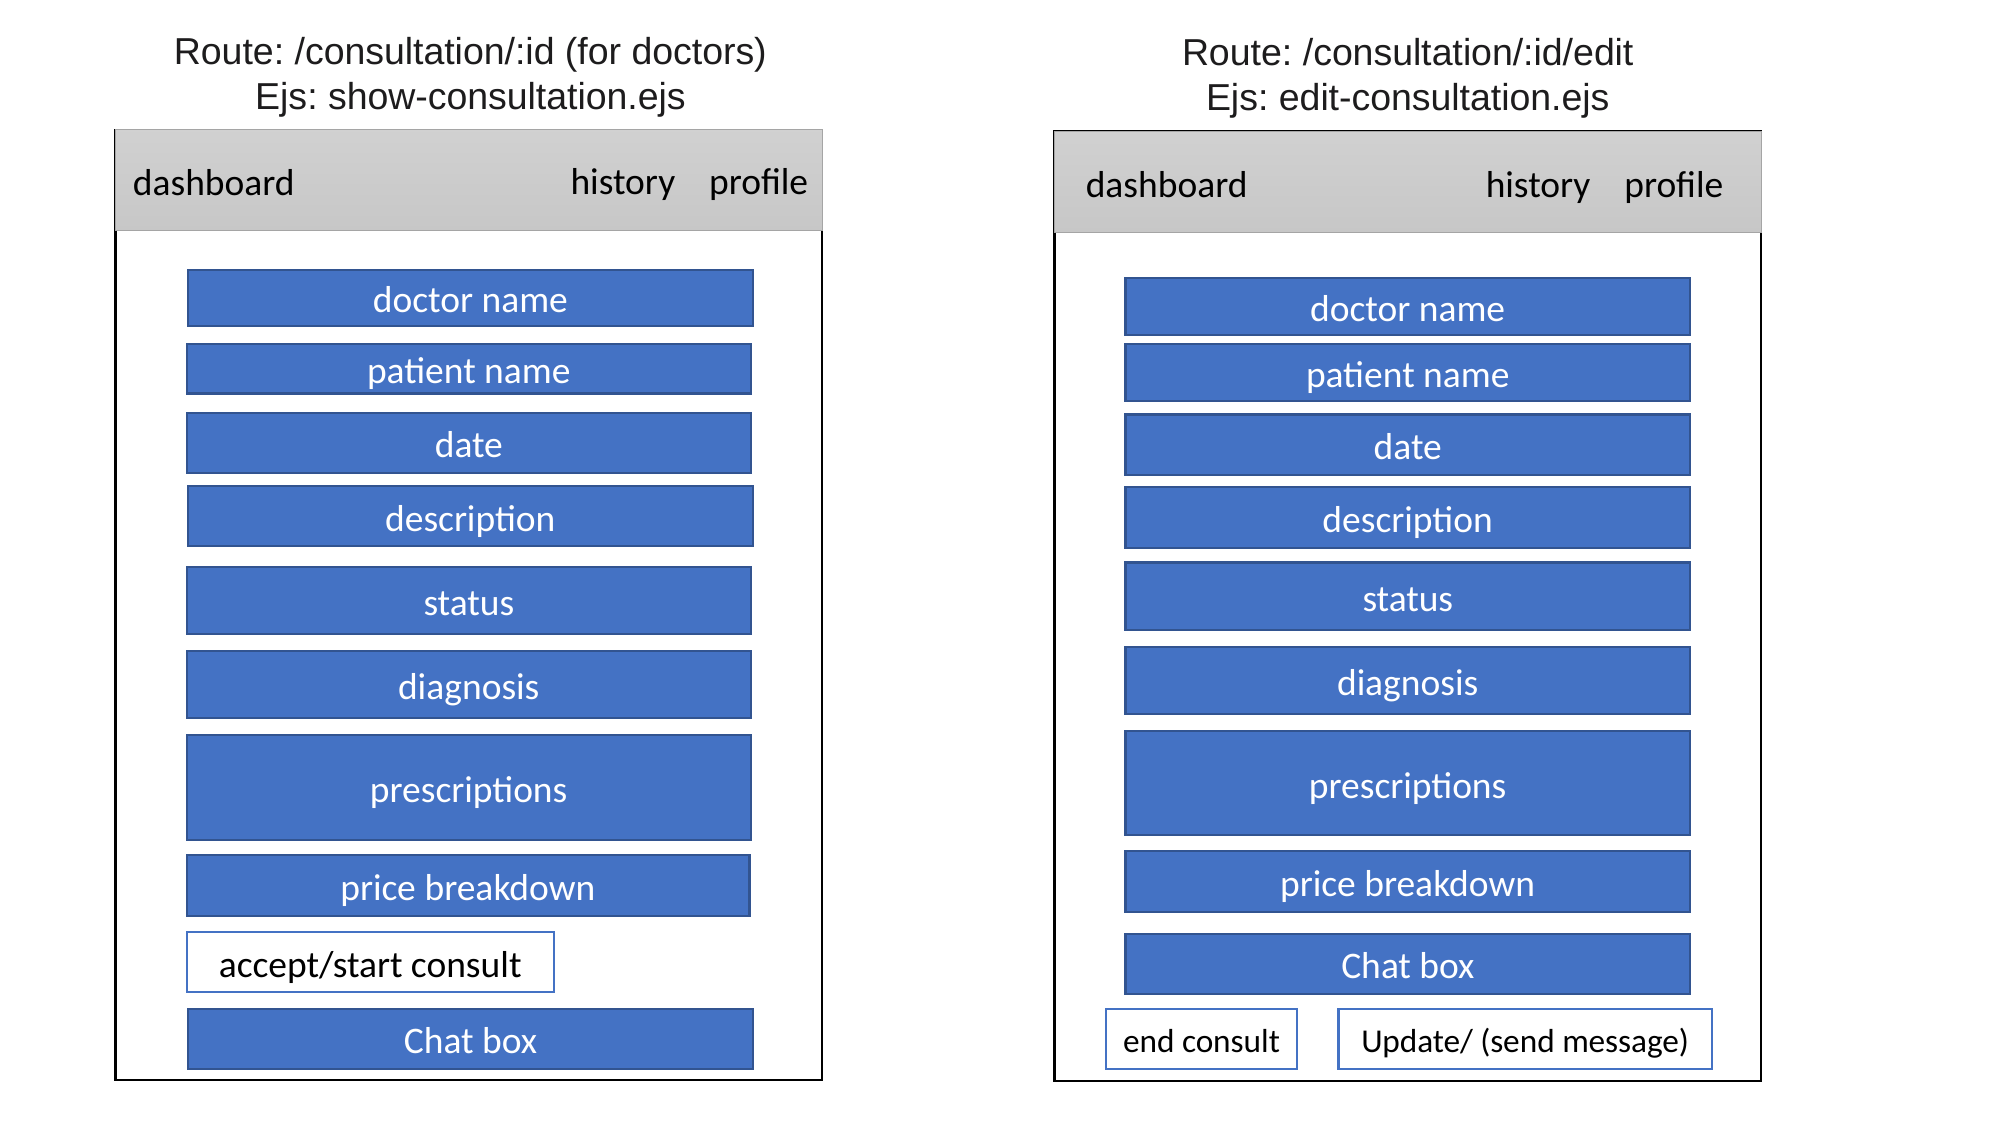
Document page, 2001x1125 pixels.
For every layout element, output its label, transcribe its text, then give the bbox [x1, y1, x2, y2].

text_box price breakdown [186, 854, 751, 917]
text_box status [186, 566, 752, 635]
text_box price breakdown [1124, 850, 1691, 913]
text_box date [186, 412, 752, 474]
text_box Chat box [1124, 933, 1691, 995]
text_box description [1124, 486, 1691, 549]
text_box Route: /consultation/:id/edit Ejs: edit-consultation.ejs [1098, 20, 1718, 126]
text_box [114, 129, 823, 1081]
text_box Update/ (send message) [1337, 1008, 1713, 1070]
text_box patient name [186, 343, 752, 395]
text_box diagnosis [1124, 646, 1691, 715]
text_box patient name [1124, 343, 1691, 402]
text_box status [1124, 561, 1691, 631]
text_box diagnosis [186, 650, 752, 719]
text_box description [187, 485, 754, 547]
text_box [1054, 131, 1762, 233]
text_box dashboard [1071, 152, 1277, 213]
text_box Chat box [187, 1008, 754, 1070]
text_box doctor name [187, 269, 754, 327]
text_box accept/start consult [186, 931, 555, 993]
text_box doctor name [1124, 277, 1691, 336]
text_box [1053, 130, 1762, 1082]
text_box history profile [1471, 152, 1762, 213]
text_box prescriptions [186, 734, 752, 841]
text_box [115, 129, 823, 231]
text_box prescriptions [1124, 730, 1691, 836]
text_box date [1124, 413, 1691, 476]
text_box dashboard [118, 150, 324, 211]
text_box Route: /consultation/:id (for doctors) Ejs: show-consultation.ejs [118, 19, 823, 125]
text_box history profile [555, 149, 846, 209]
text_box end consult [1105, 1008, 1298, 1070]
